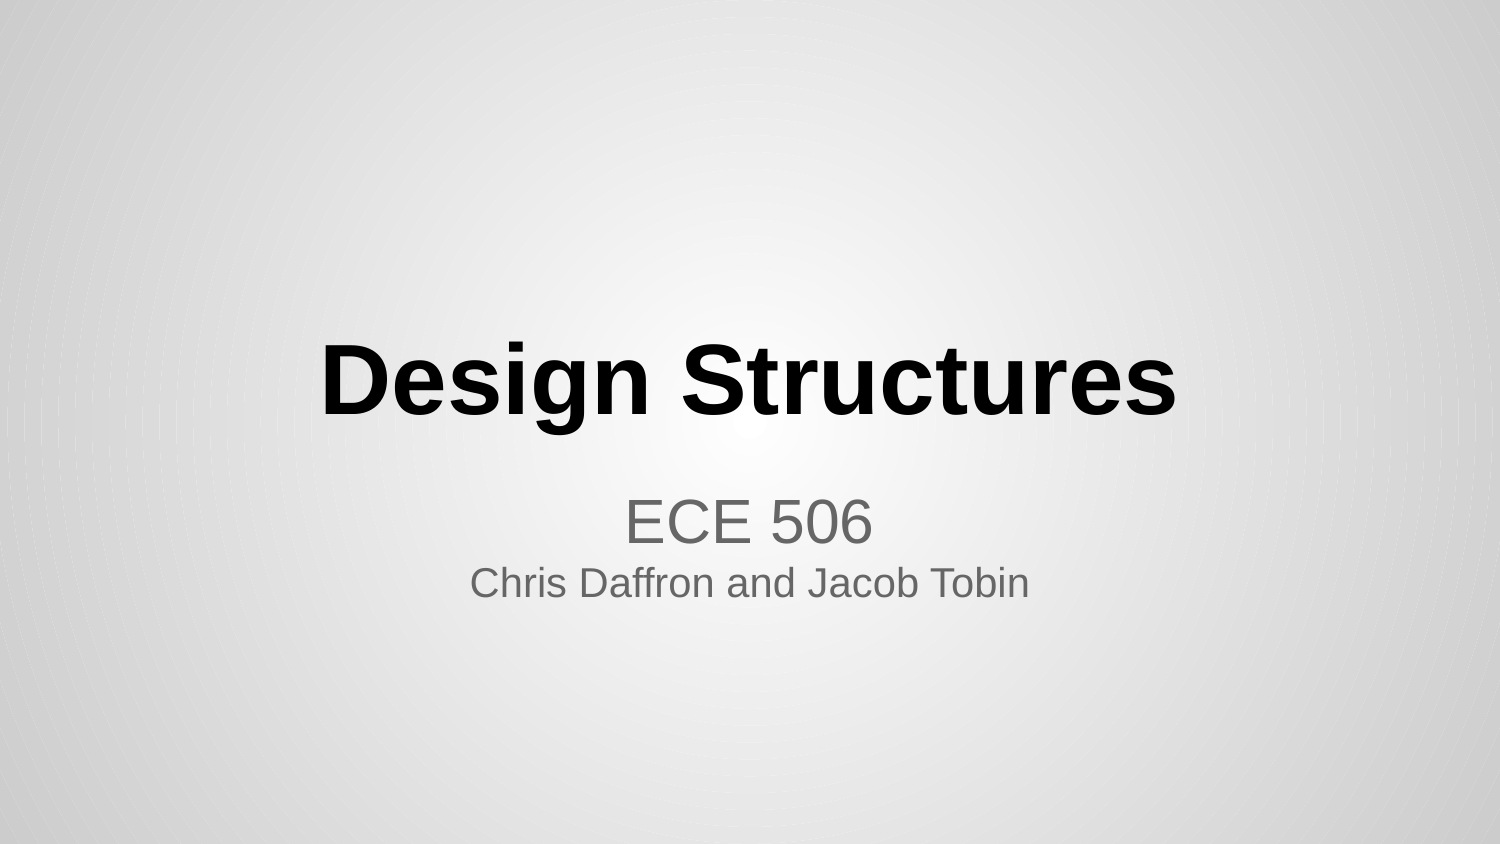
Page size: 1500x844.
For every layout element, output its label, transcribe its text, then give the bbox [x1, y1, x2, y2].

subtitle ECE 506 Chris Daffron and Jacob Tobin [112, 465, 1388, 595]
title Design Structures [112, 259, 1388, 450]
